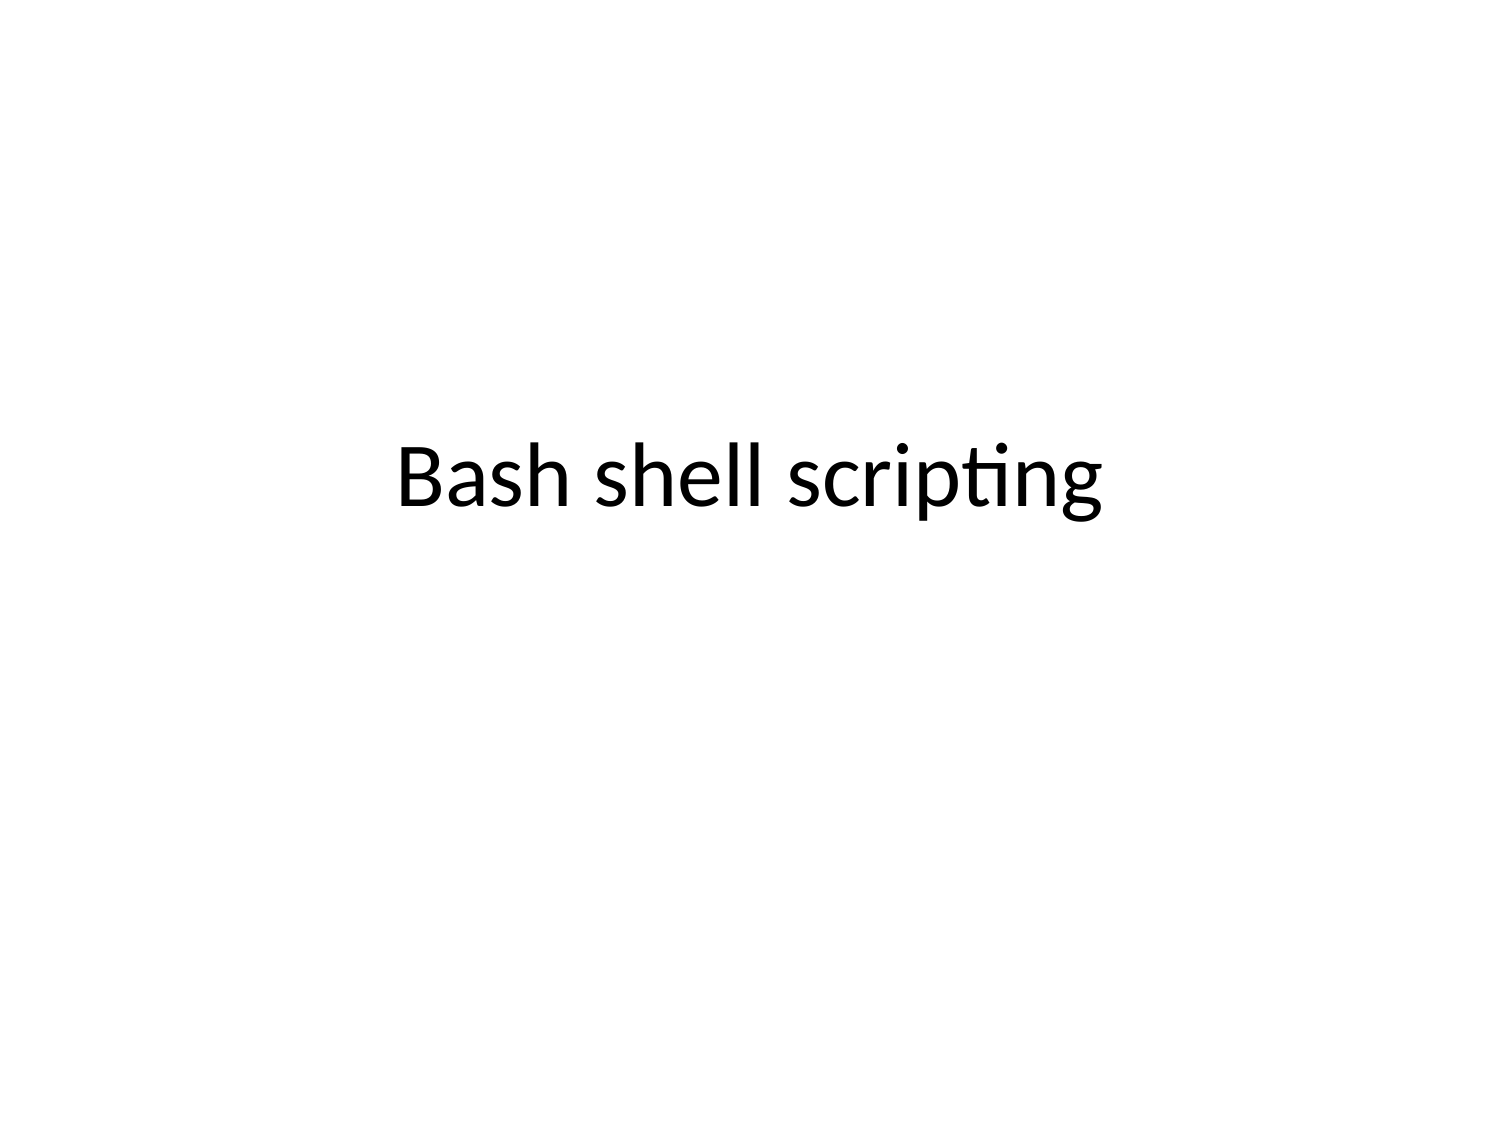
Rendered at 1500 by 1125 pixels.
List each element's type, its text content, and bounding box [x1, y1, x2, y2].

title Bash shell scripting [112, 349, 1388, 591]
